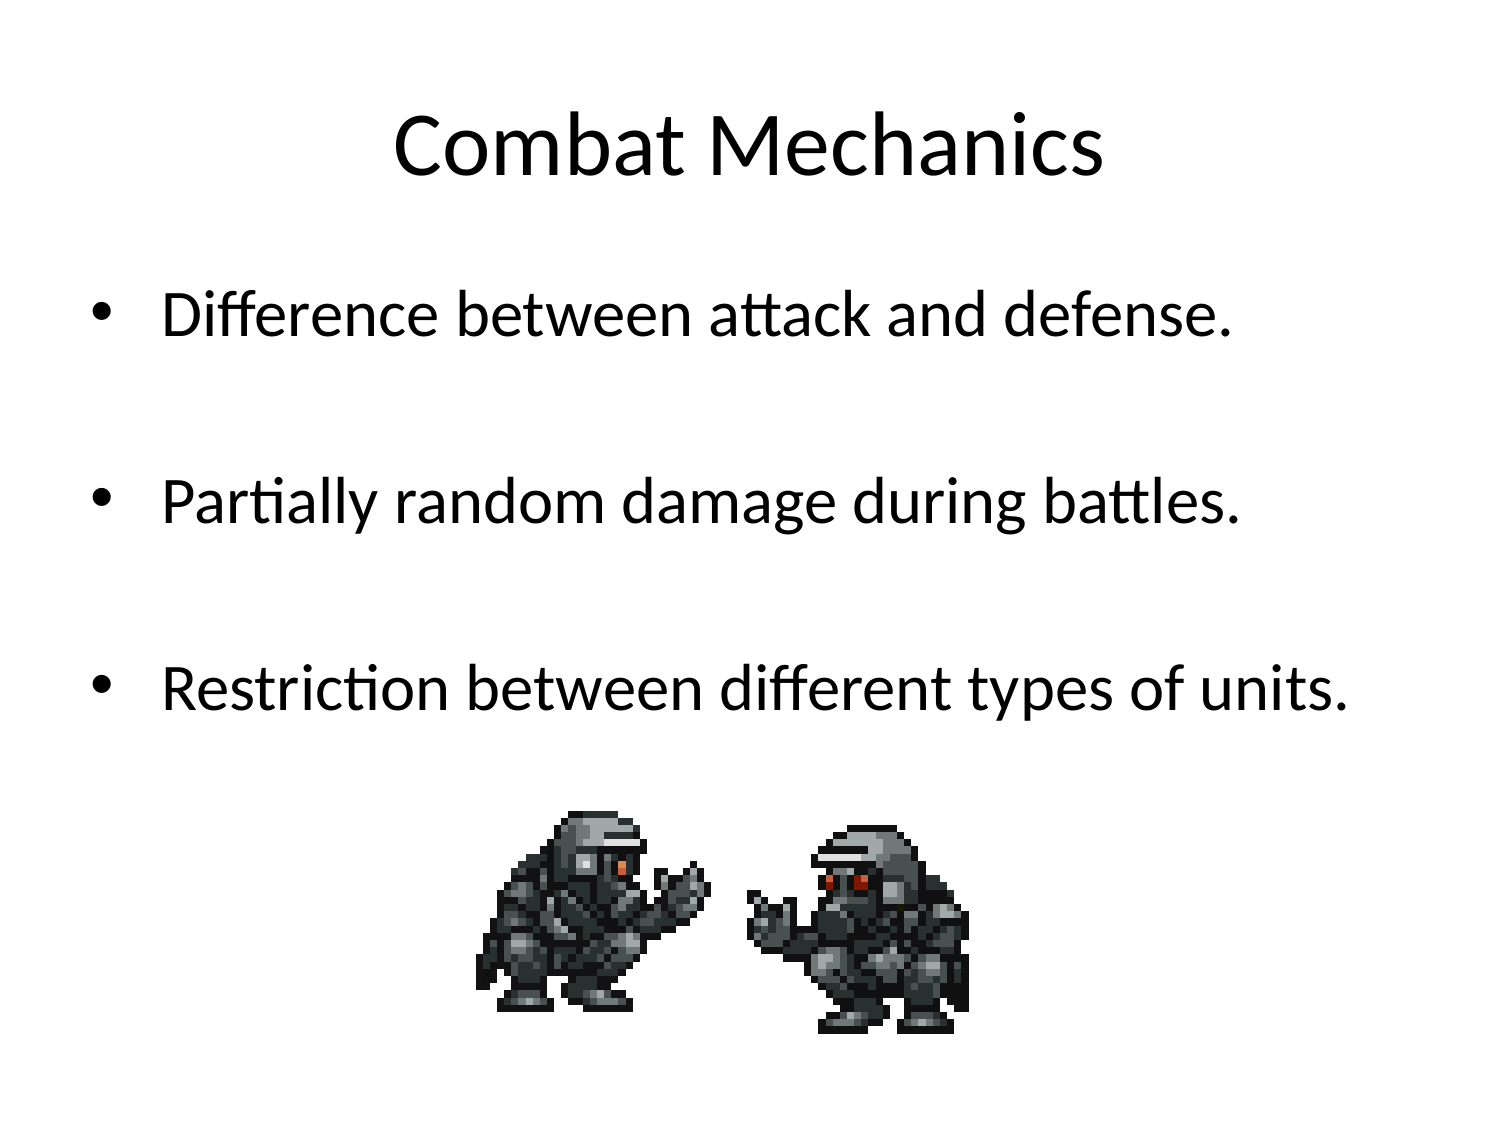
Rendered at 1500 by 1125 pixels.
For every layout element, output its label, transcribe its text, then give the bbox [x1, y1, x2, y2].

list Difference between attack and defense. Partially random damage during battles. Restriction between different types of units. [75, 262, 1425, 1005]
title Combat Mechanics [75, 45, 1425, 233]
picture [475, 811, 970, 1034]
